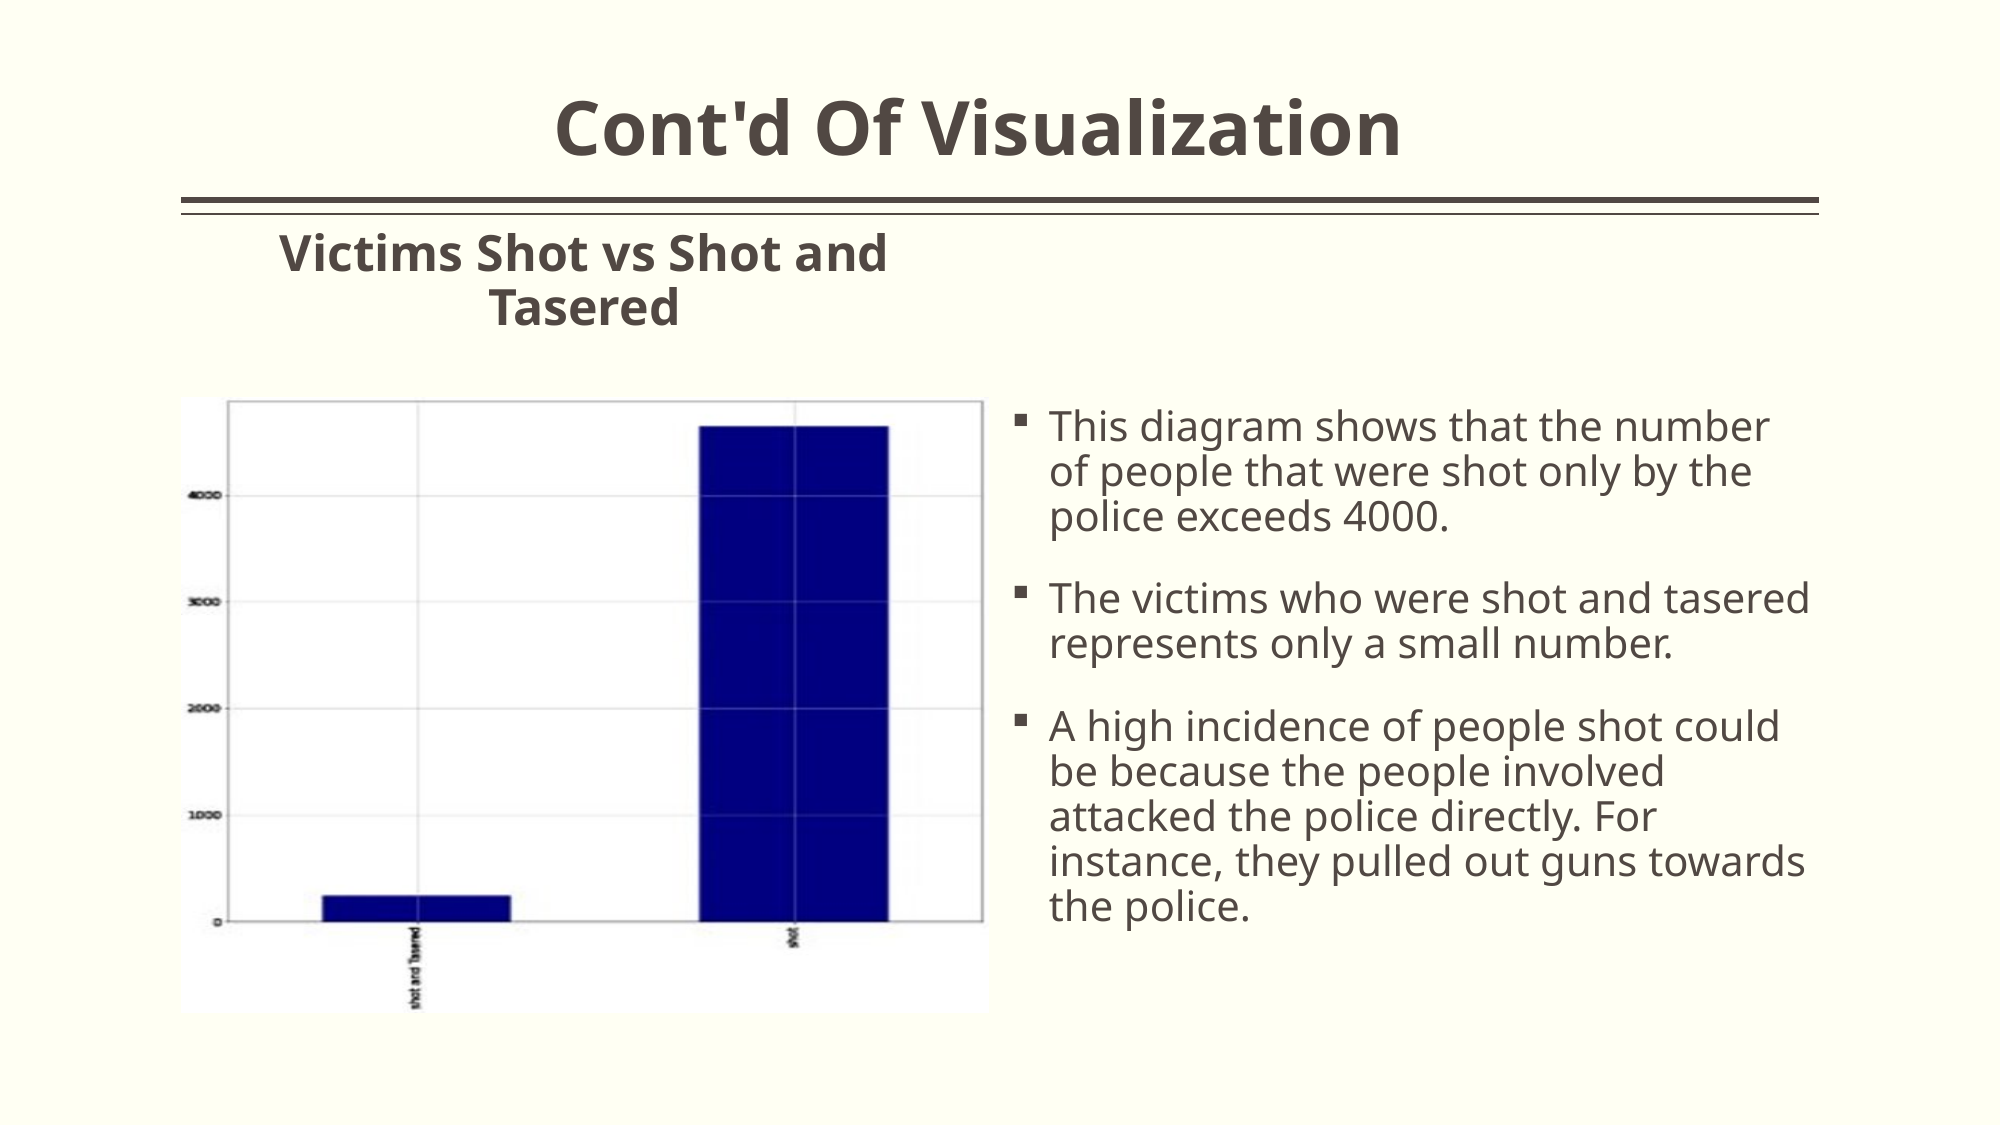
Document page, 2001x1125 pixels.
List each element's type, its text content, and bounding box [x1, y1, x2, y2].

title Cont'd Of Visualization [160, 62, 1798, 242]
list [181, 397, 989, 1013]
list Victims Shot vs Shot and Tasered [181, 262, 989, 396]
list This diagram shows that the number of people that were shot only by the police exceeds 4000. The victims who were shot and tasered represents only a small number. A high incidence of people shot could be because the people involved attacked the police directly. For instance, they pulled out guns towards the police. [1011, 397, 1819, 1013]
